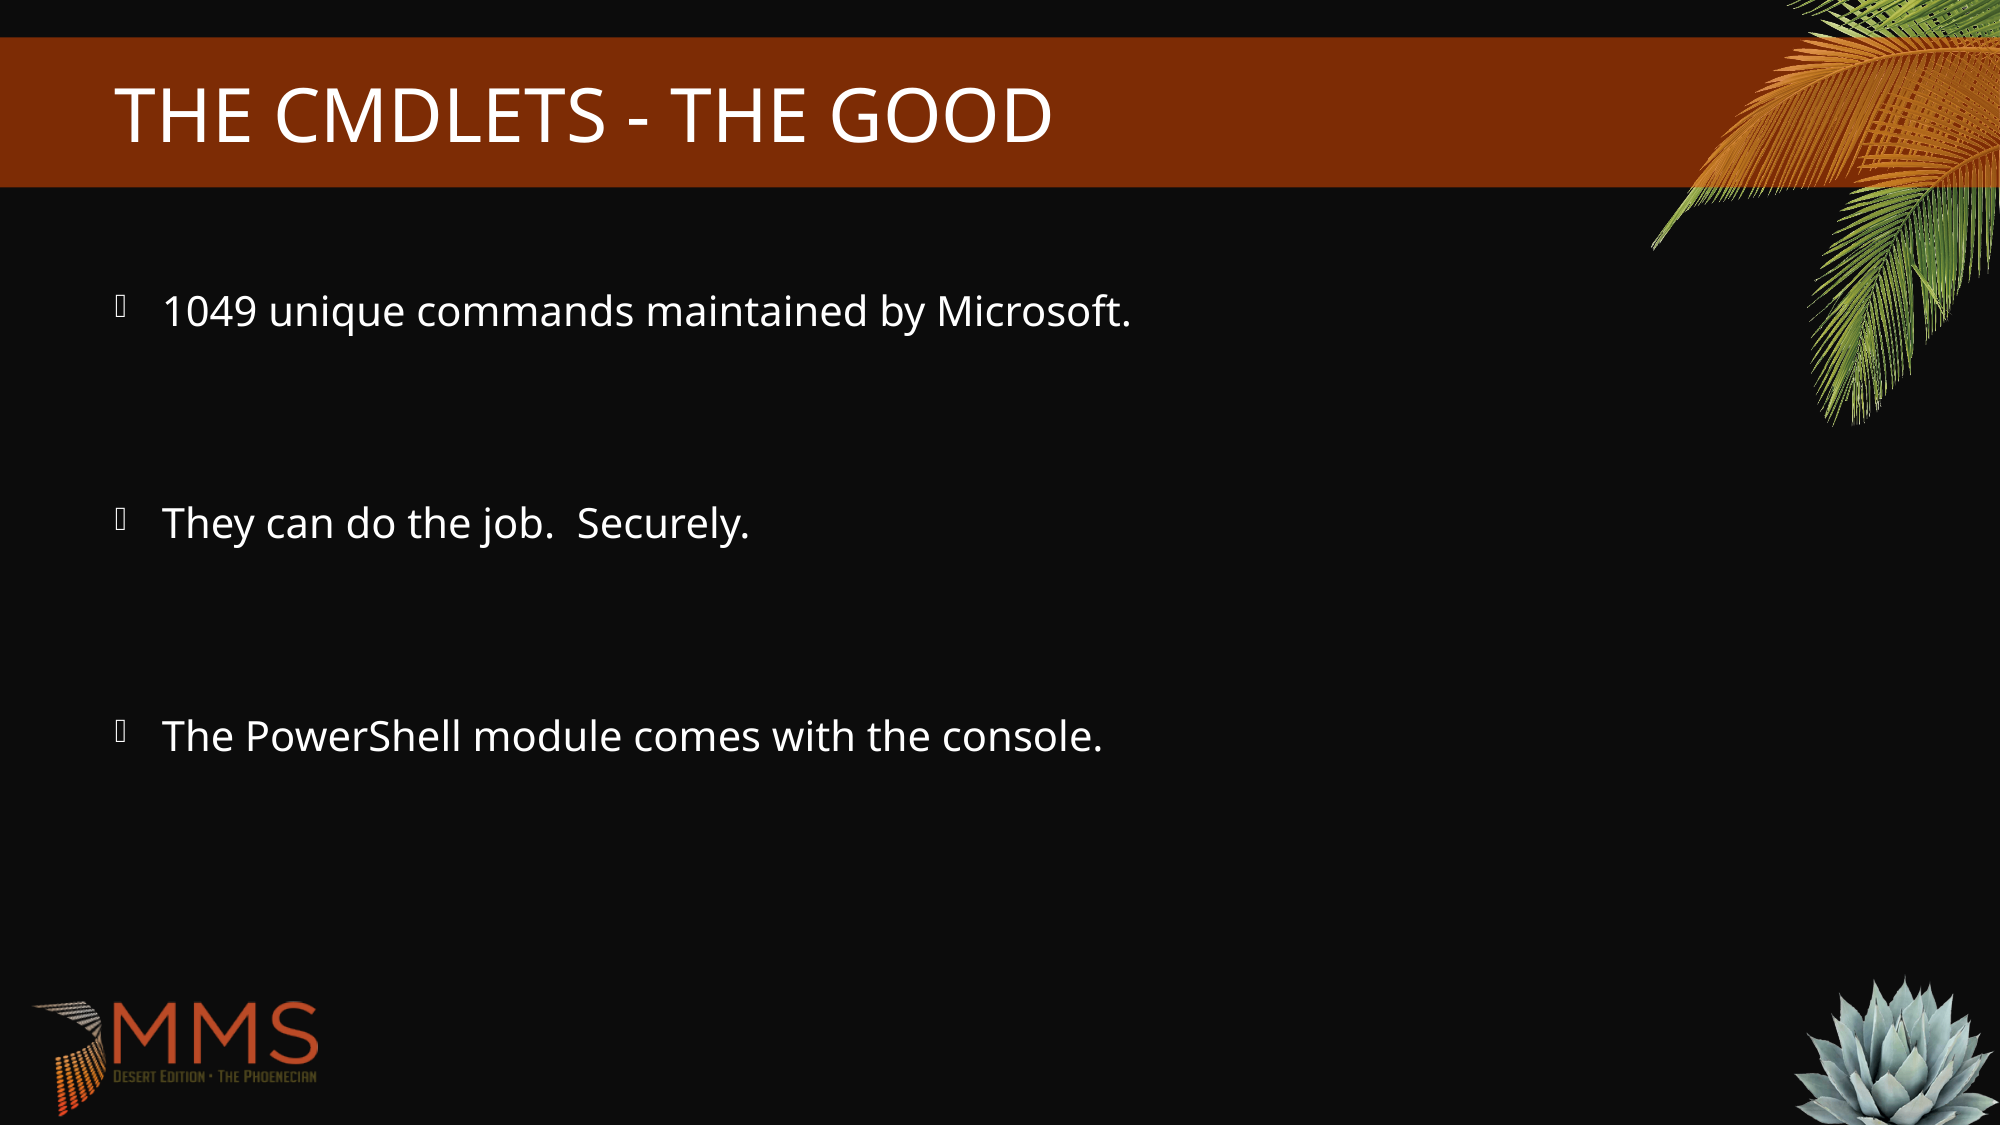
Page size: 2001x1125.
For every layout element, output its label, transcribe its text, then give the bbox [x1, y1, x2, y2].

picture [1644, 0, 2000, 37]
list 1049 unique commands maintained by Microsoft. They can do the job. Securely. The PowerShell module comes with the console. [99, 206, 1900, 994]
picture [1792, 974, 2000, 1125]
title The Cmdlets - The Good [99, 37, 1900, 188]
picture [27, 993, 328, 1125]
picture [1644, 188, 2000, 429]
